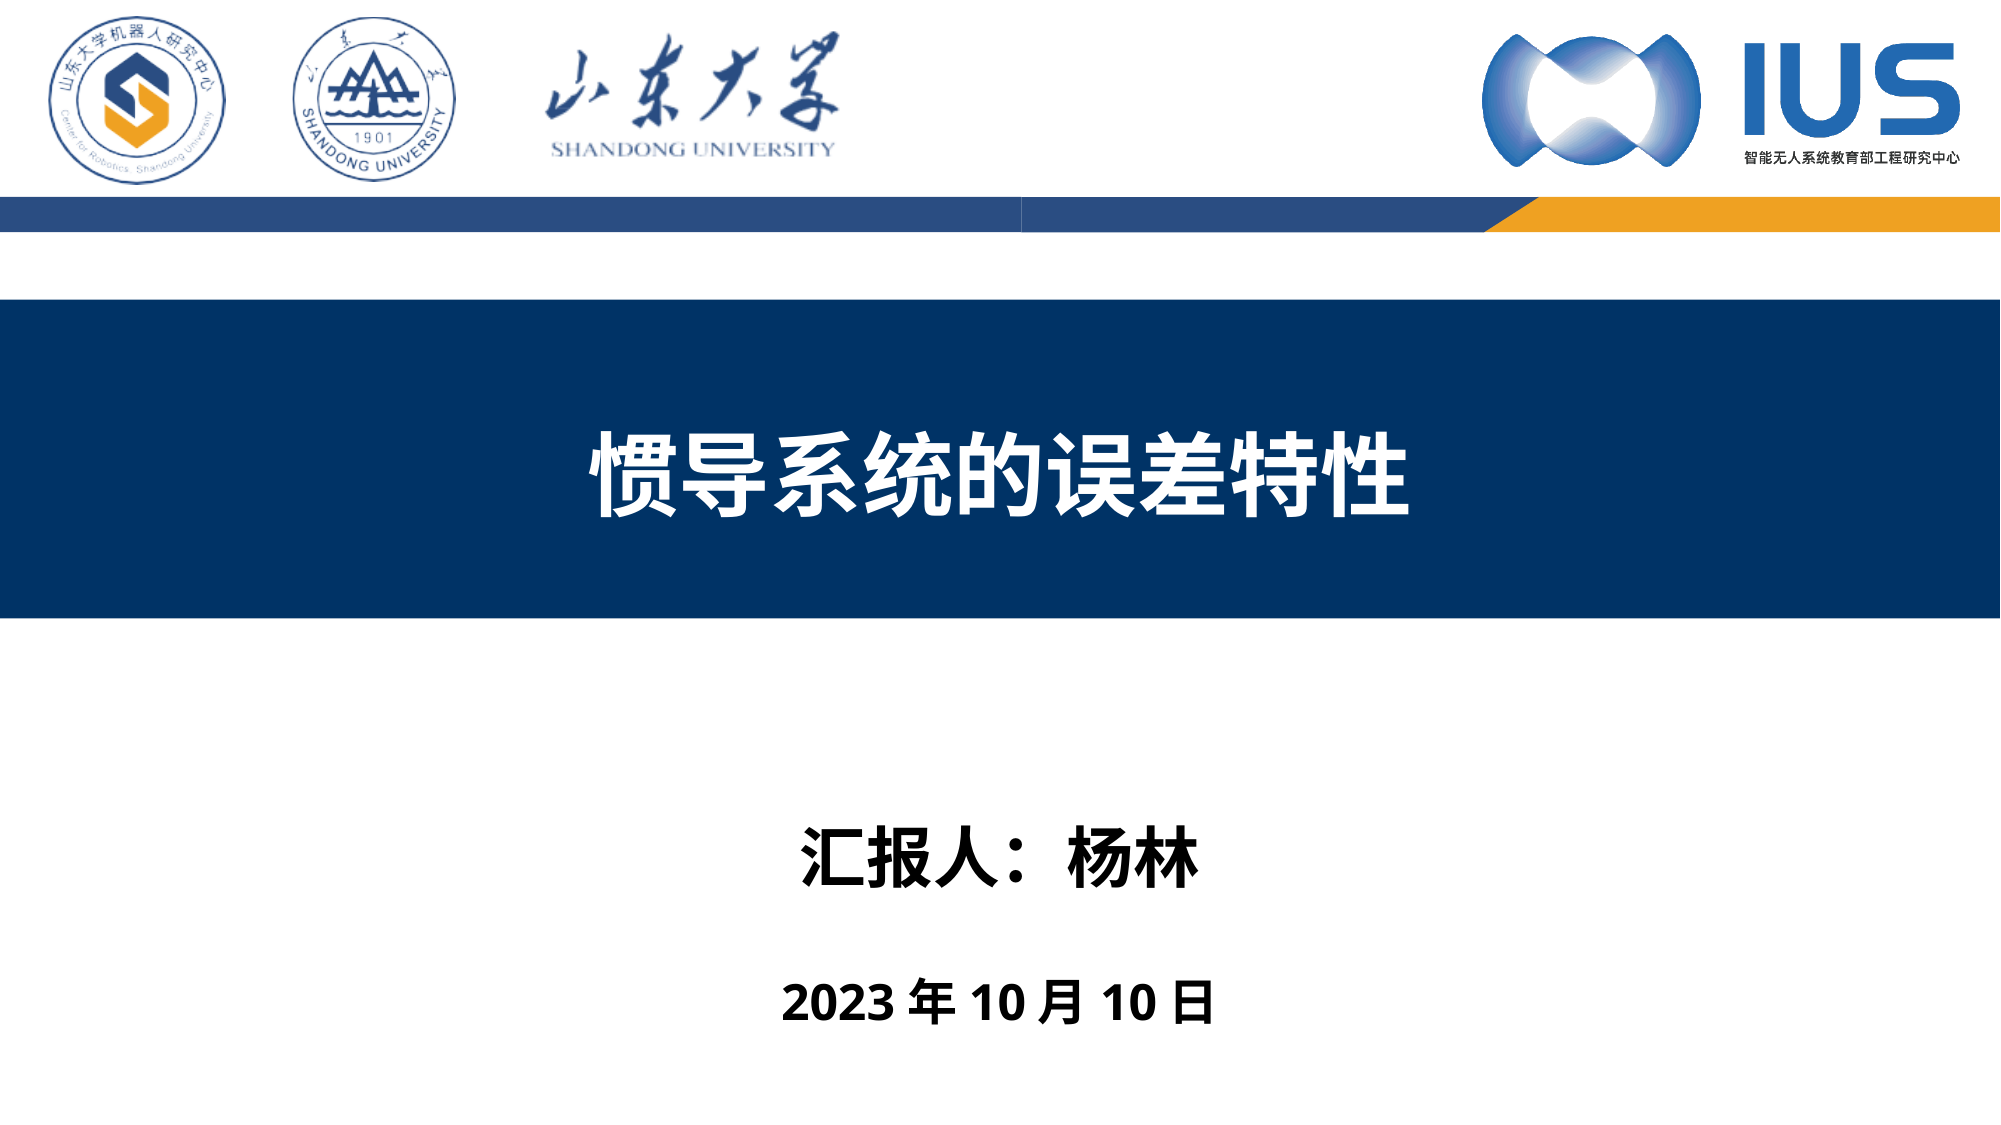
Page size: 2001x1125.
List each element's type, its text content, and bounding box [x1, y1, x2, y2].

text_box 惯导系统的误差特性 [0, 299, 2000, 619]
text_box 汇报人：杨林 [0, 808, 2000, 904]
text_box [1485, 196, 2000, 233]
picture [1482, 34, 1960, 167]
text_box [1022, 197, 1539, 233]
text_box 2023年10月10日 [0, 962, 2000, 1038]
text_box [292, 17, 456, 182]
text_box [48, 16, 226, 185]
picture [522, 30, 875, 167]
text_box [0, 196, 1022, 233]
